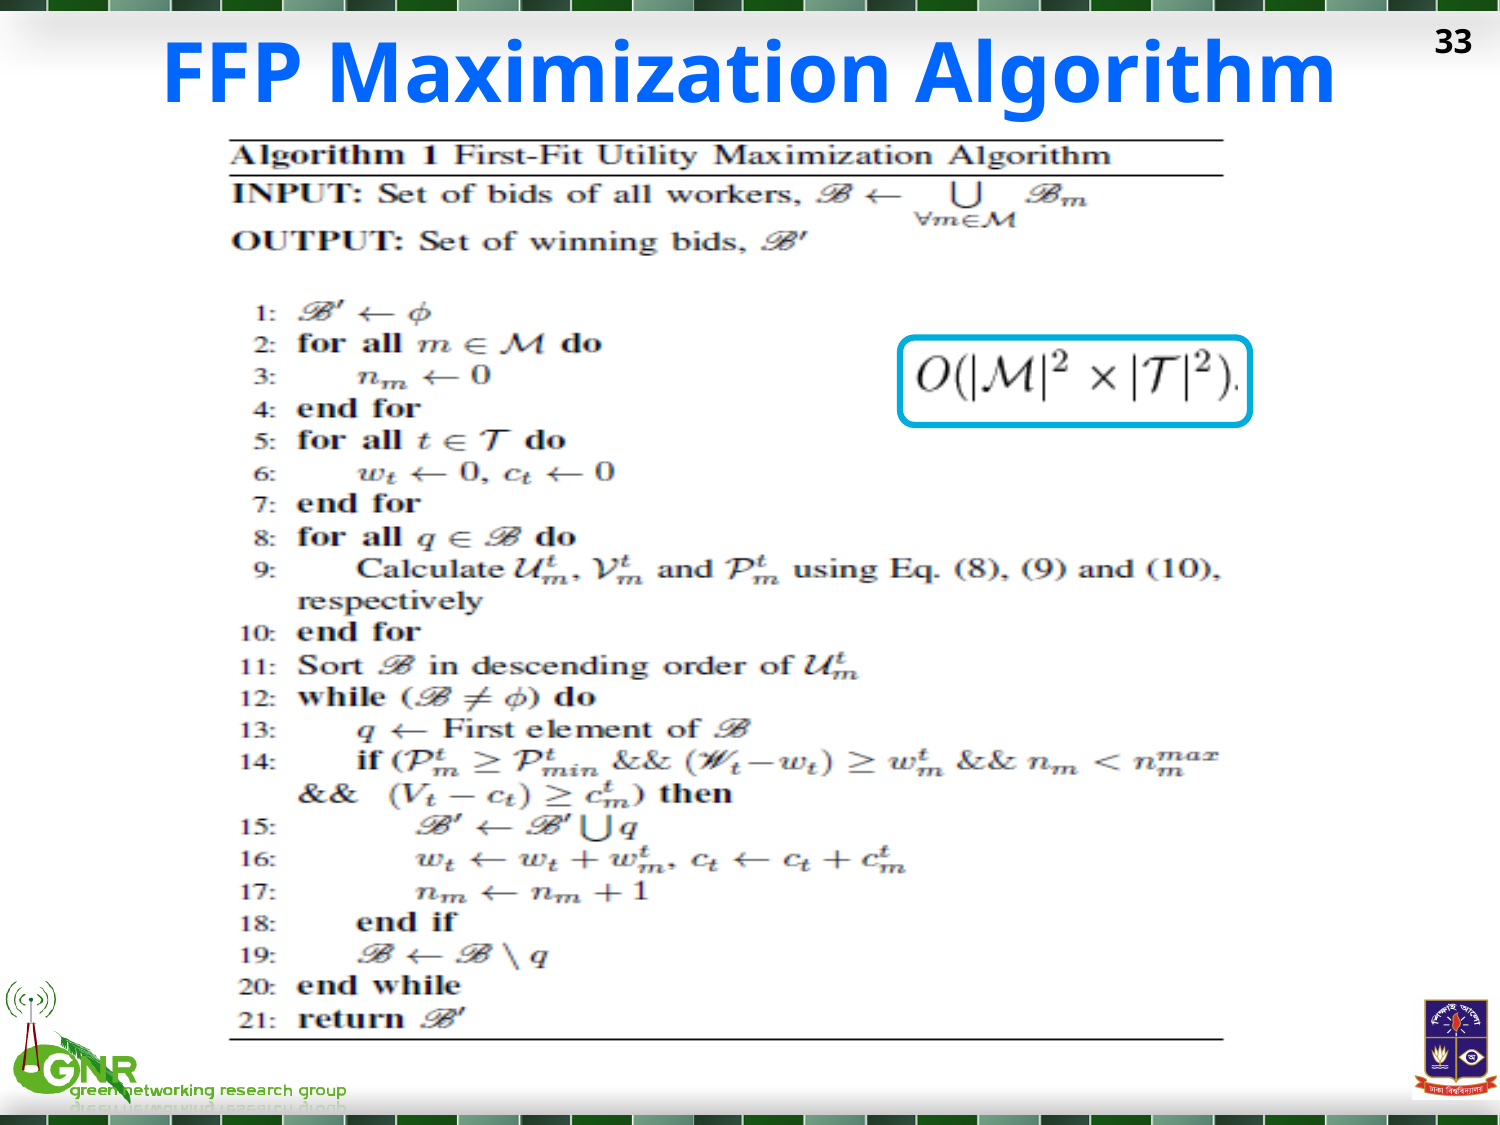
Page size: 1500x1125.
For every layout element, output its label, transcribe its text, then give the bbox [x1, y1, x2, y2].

title FFP Maximization Algorithm [75, 24, 1425, 113]
picture [1412, 996, 1500, 1100]
picture [0, 0, 1500, 11]
text_box 33 [1399, 12, 1488, 73]
picture [0, 124, 1500, 1125]
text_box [899, 337, 1251, 426]
